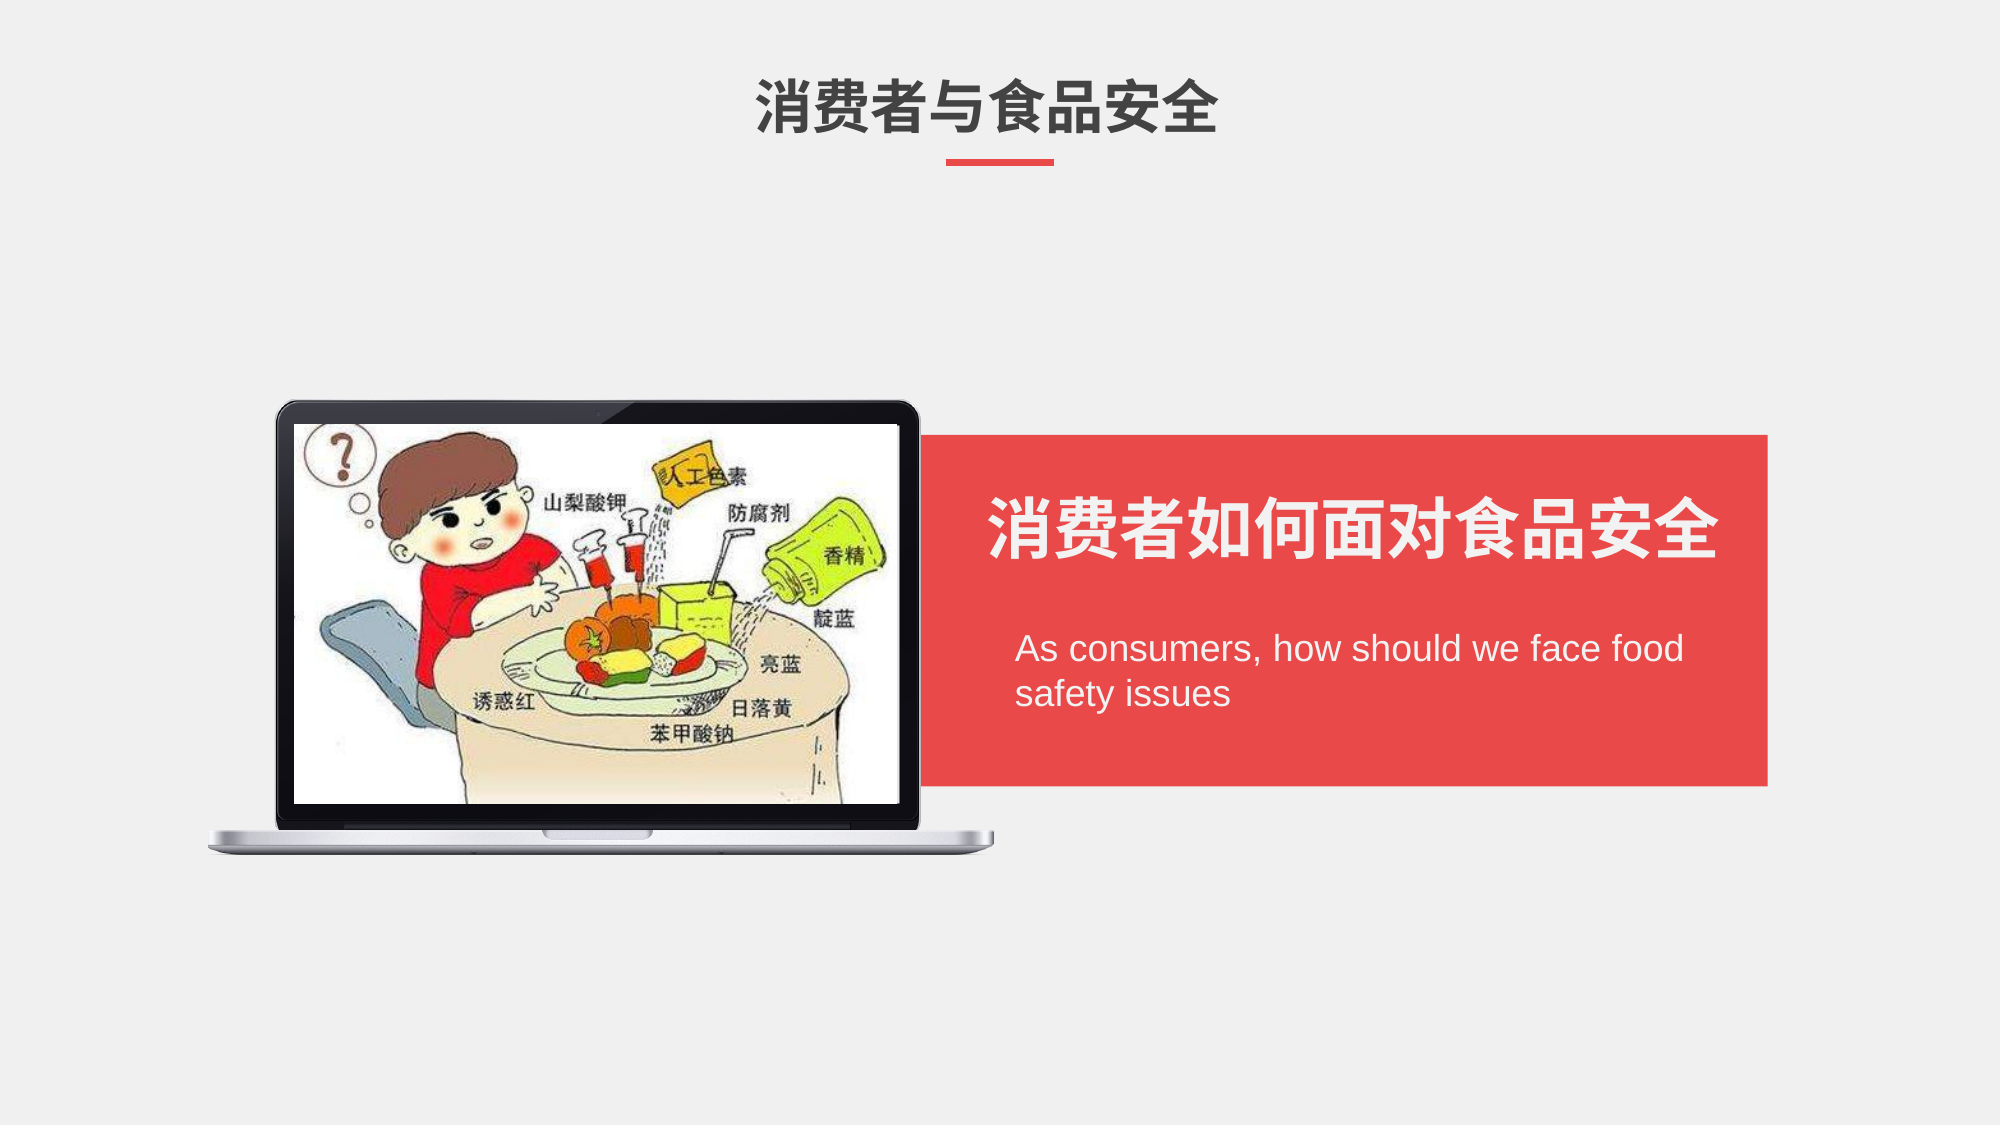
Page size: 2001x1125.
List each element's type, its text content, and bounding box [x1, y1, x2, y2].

picture [208, 399, 1000, 855]
text_box 消费者与食品安全 [650, 62, 1324, 148]
text_box [1000, 434, 1769, 787]
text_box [971, 479, 1741, 723]
